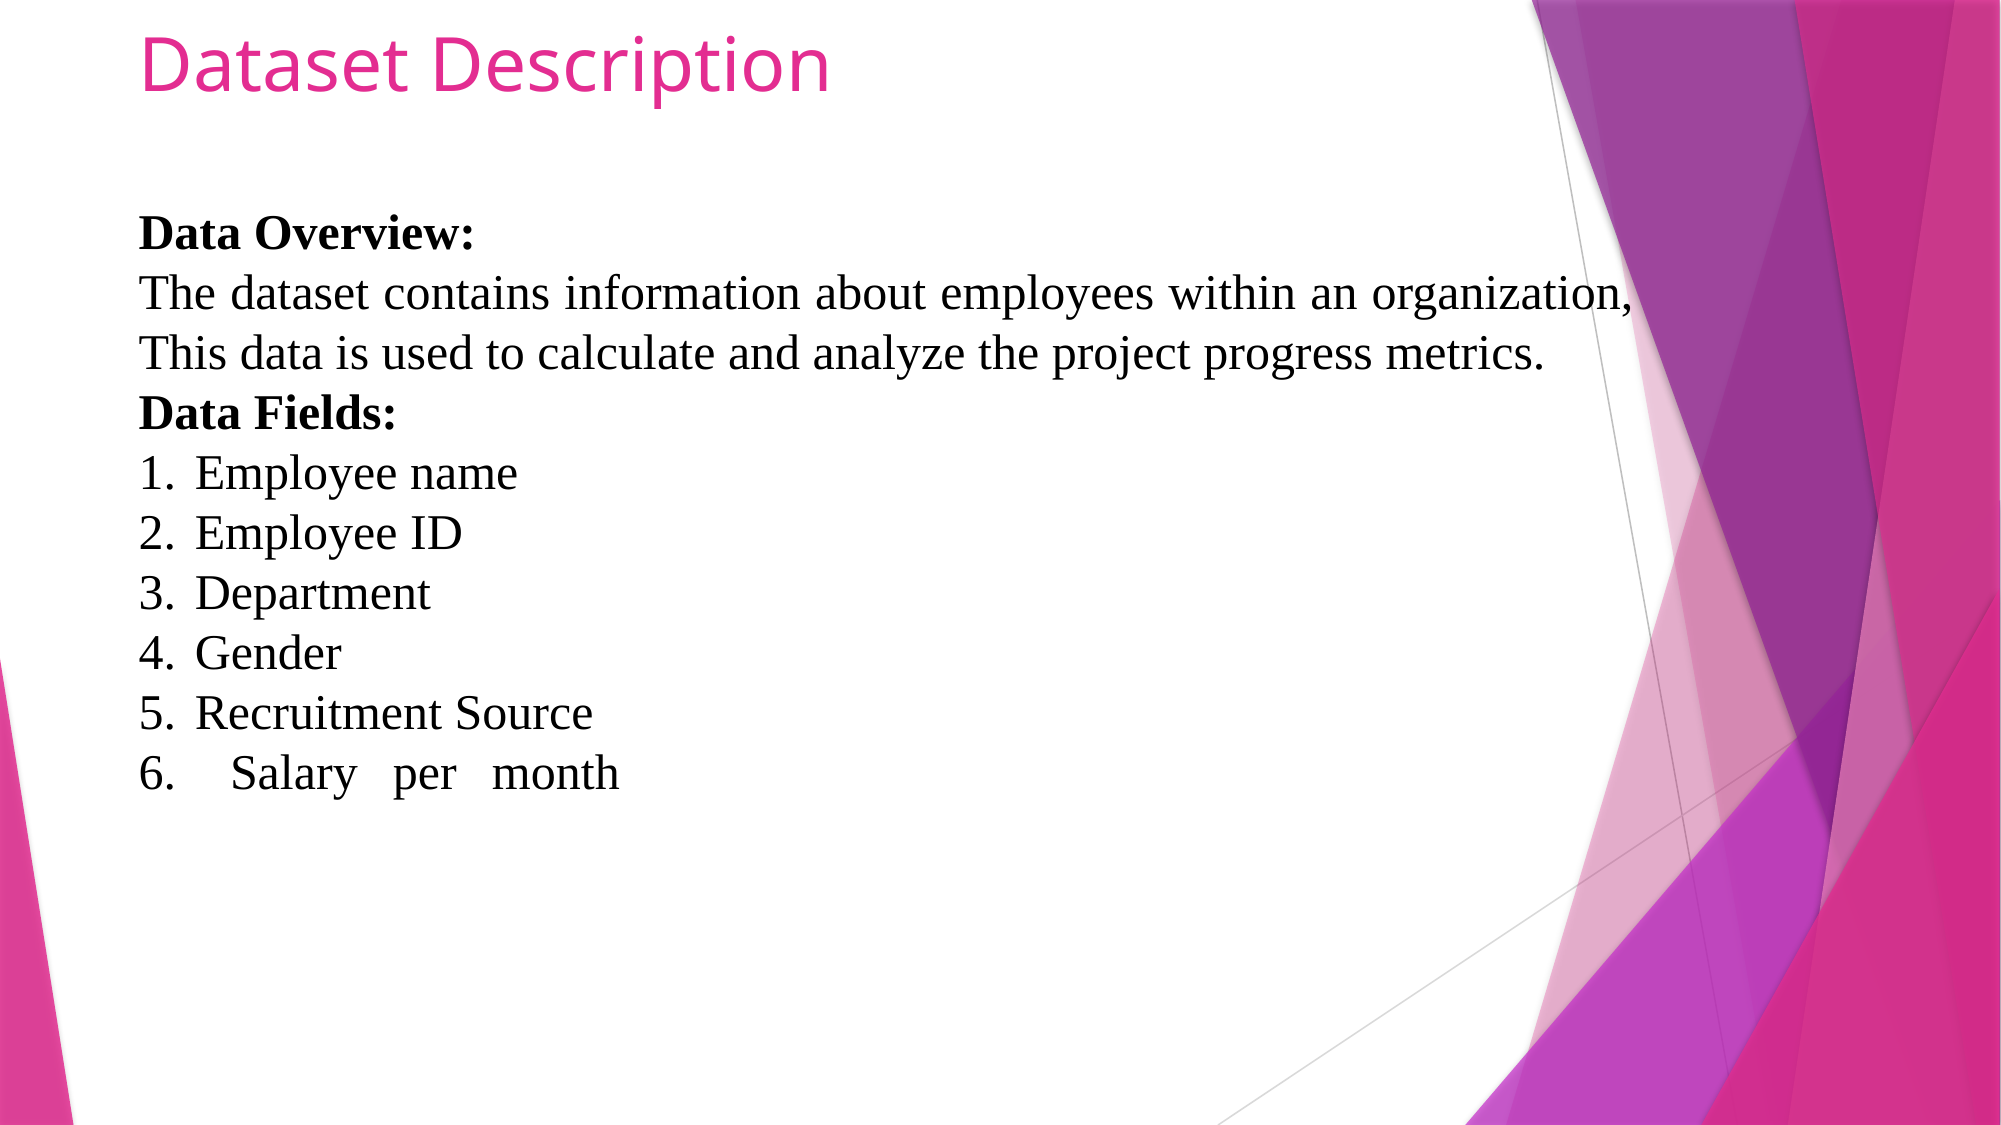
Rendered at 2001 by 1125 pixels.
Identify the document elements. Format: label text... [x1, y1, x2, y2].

title Dataset Description [123, 9, 1877, 134]
text_box Data Overview: The dataset contains information about employees within an organization, This data is used to calculate and analyze the project progress metrics. Data Fields: Employee name Employee ID Department Gender Recruitment Source Salary per month [123, 192, 1650, 1018]
